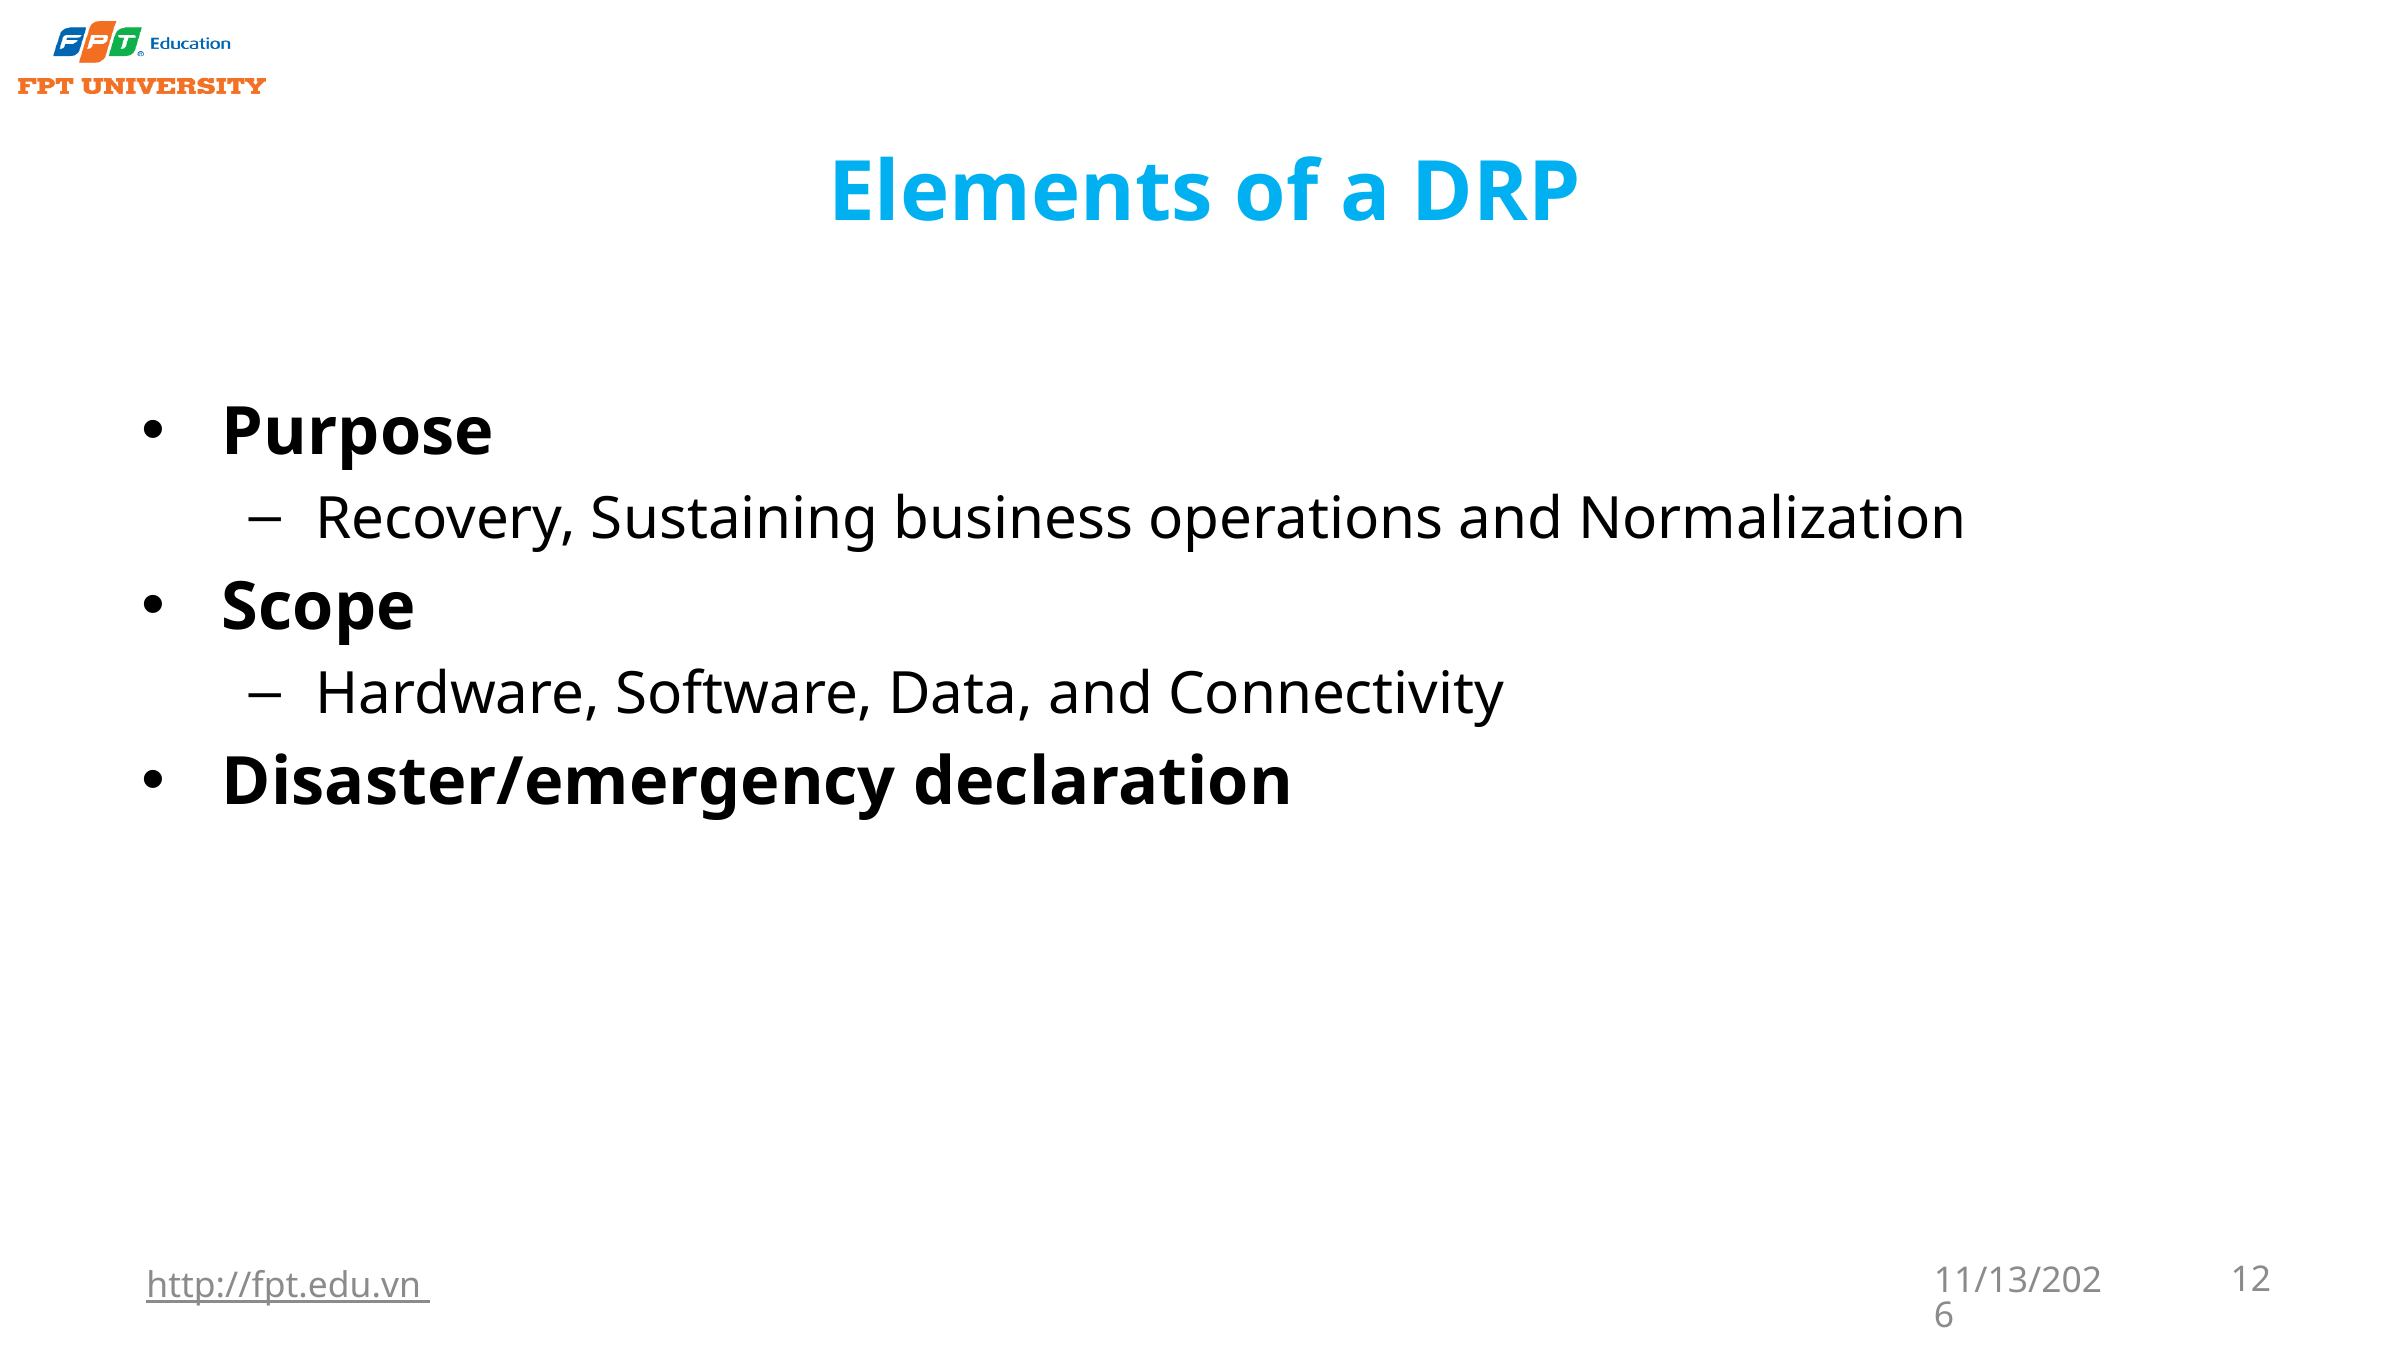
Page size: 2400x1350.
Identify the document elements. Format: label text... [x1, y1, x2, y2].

title Elements of a DRP [125, 75, 2285, 300]
slide_number 12 [2175, 1250, 2293, 1312]
picture [0, 0, 275, 114]
list Purpose Recovery, Sustaining business operations and Normalization Scope Hardware, Software, Data, and Connectivity Disaster/emergency declaration [120, 377, 2280, 1125]
footer http://fpt.edu.vn [125, 1250, 885, 1322]
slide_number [1912, 1250, 2138, 1313]
